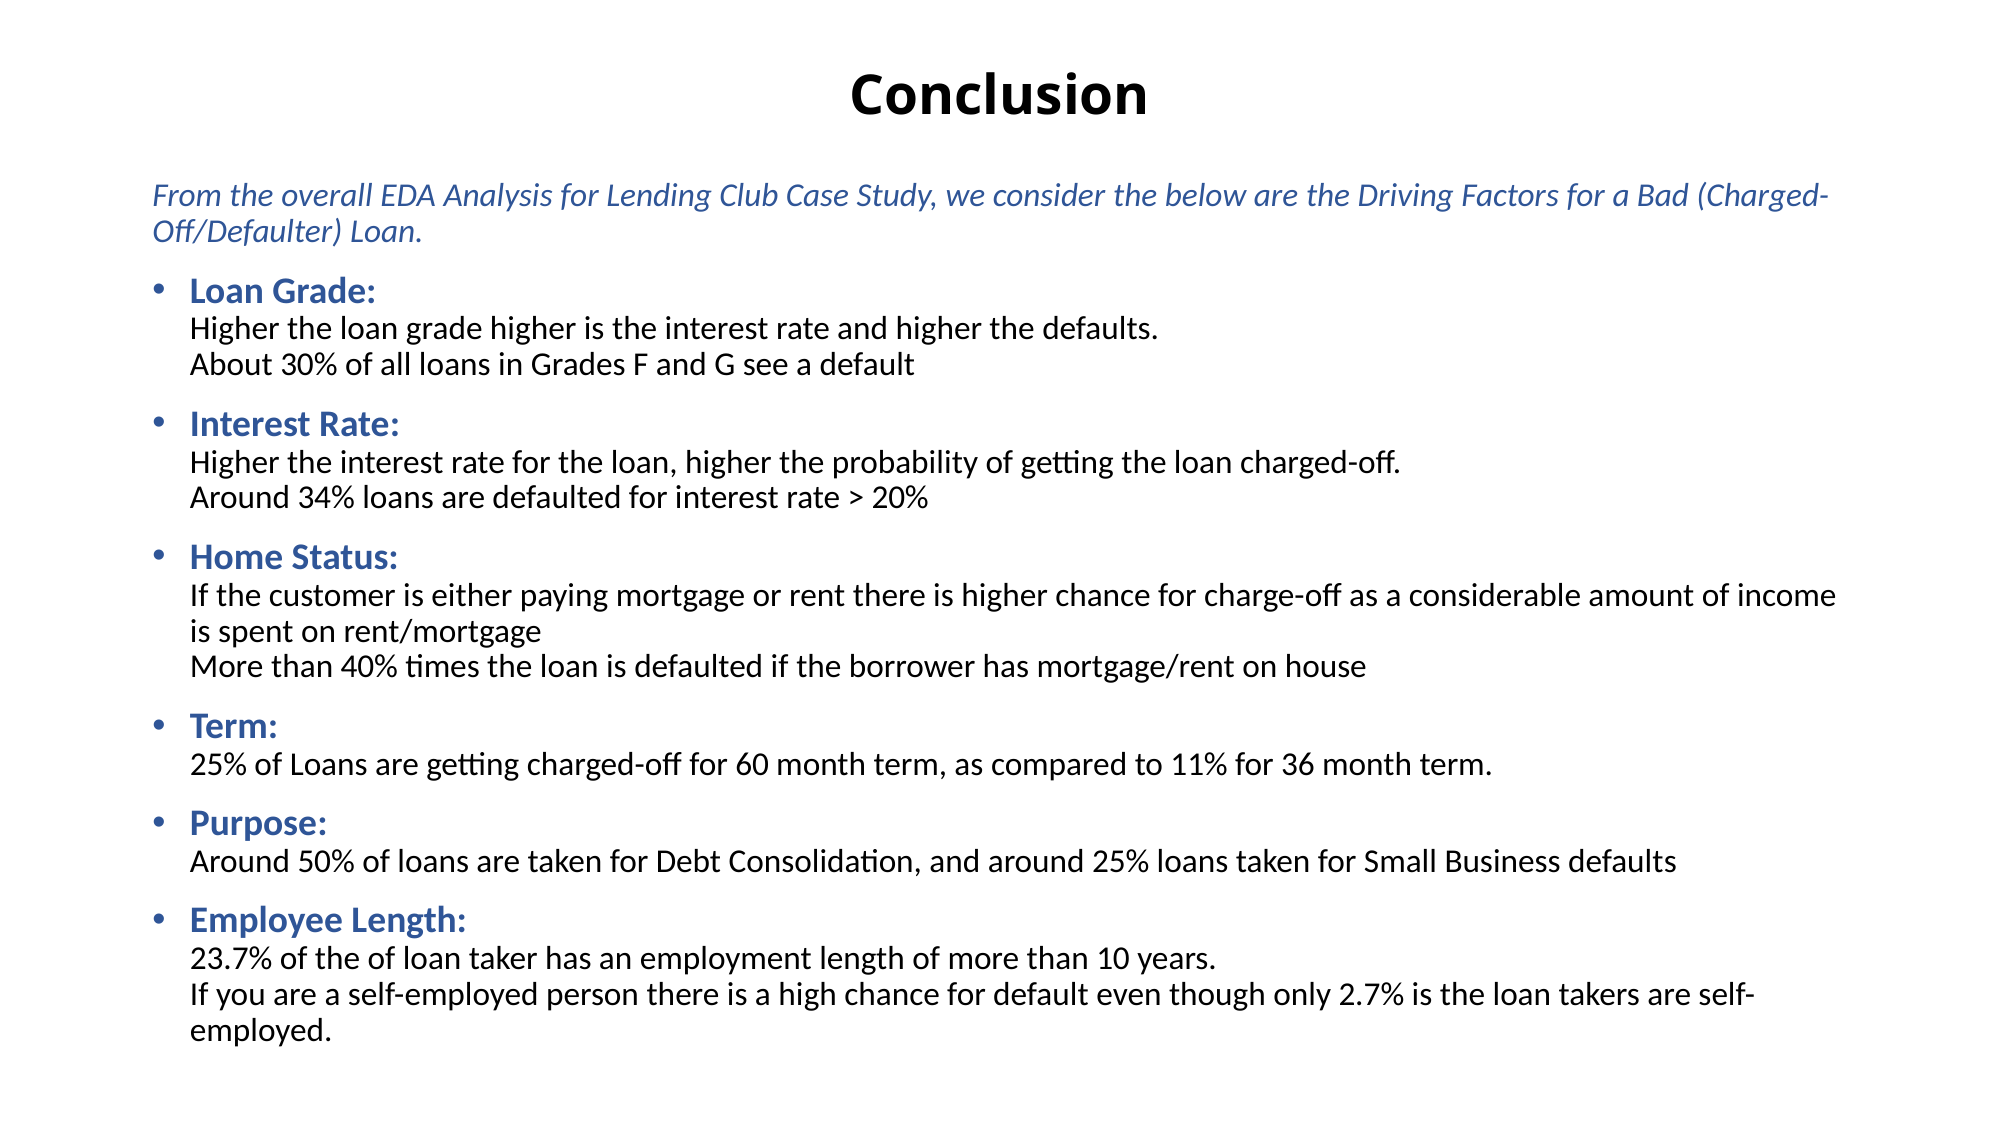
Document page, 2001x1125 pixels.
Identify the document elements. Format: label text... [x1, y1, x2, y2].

title Conclusion [137, 59, 1863, 135]
list From the overall EDA Analysis for Lending Club Case Study, we consider the below are the Driving Factors for a Bad (Charged-Off/Defaulter) Loan. Loan Grade: Higher the loan grade higher is the interest rate and higher the defaults. About 30% of all loans in Grades F and G see a default Interest Rate: Higher the interest rate for the loan, higher the probability of getting the loan charged-off. Around 34% loans are defaulted for interest rate > 20% Home Status: If the customer is either paying mortgage or rent there is higher chance for charge-off as a considerable amount of income is spent on rent/mortgage More than 40% times the loan is defaulted if the borrower has mortgage/rent on house Term: 25% of Loans are getting charged-off for 60 month term, as compared to 11% for 36 month term. Purpose: Around 50% of loans are taken for Debt Consolidation, and around 25% loans taken for Small Business defaults Employee Length: 23.7% of the of loan taker has an employment length of more than 10 years. If you are a self-employed person there is a high chance for default even though only 2.7% is the loan takers are self-employed. [137, 170, 1863, 1125]
